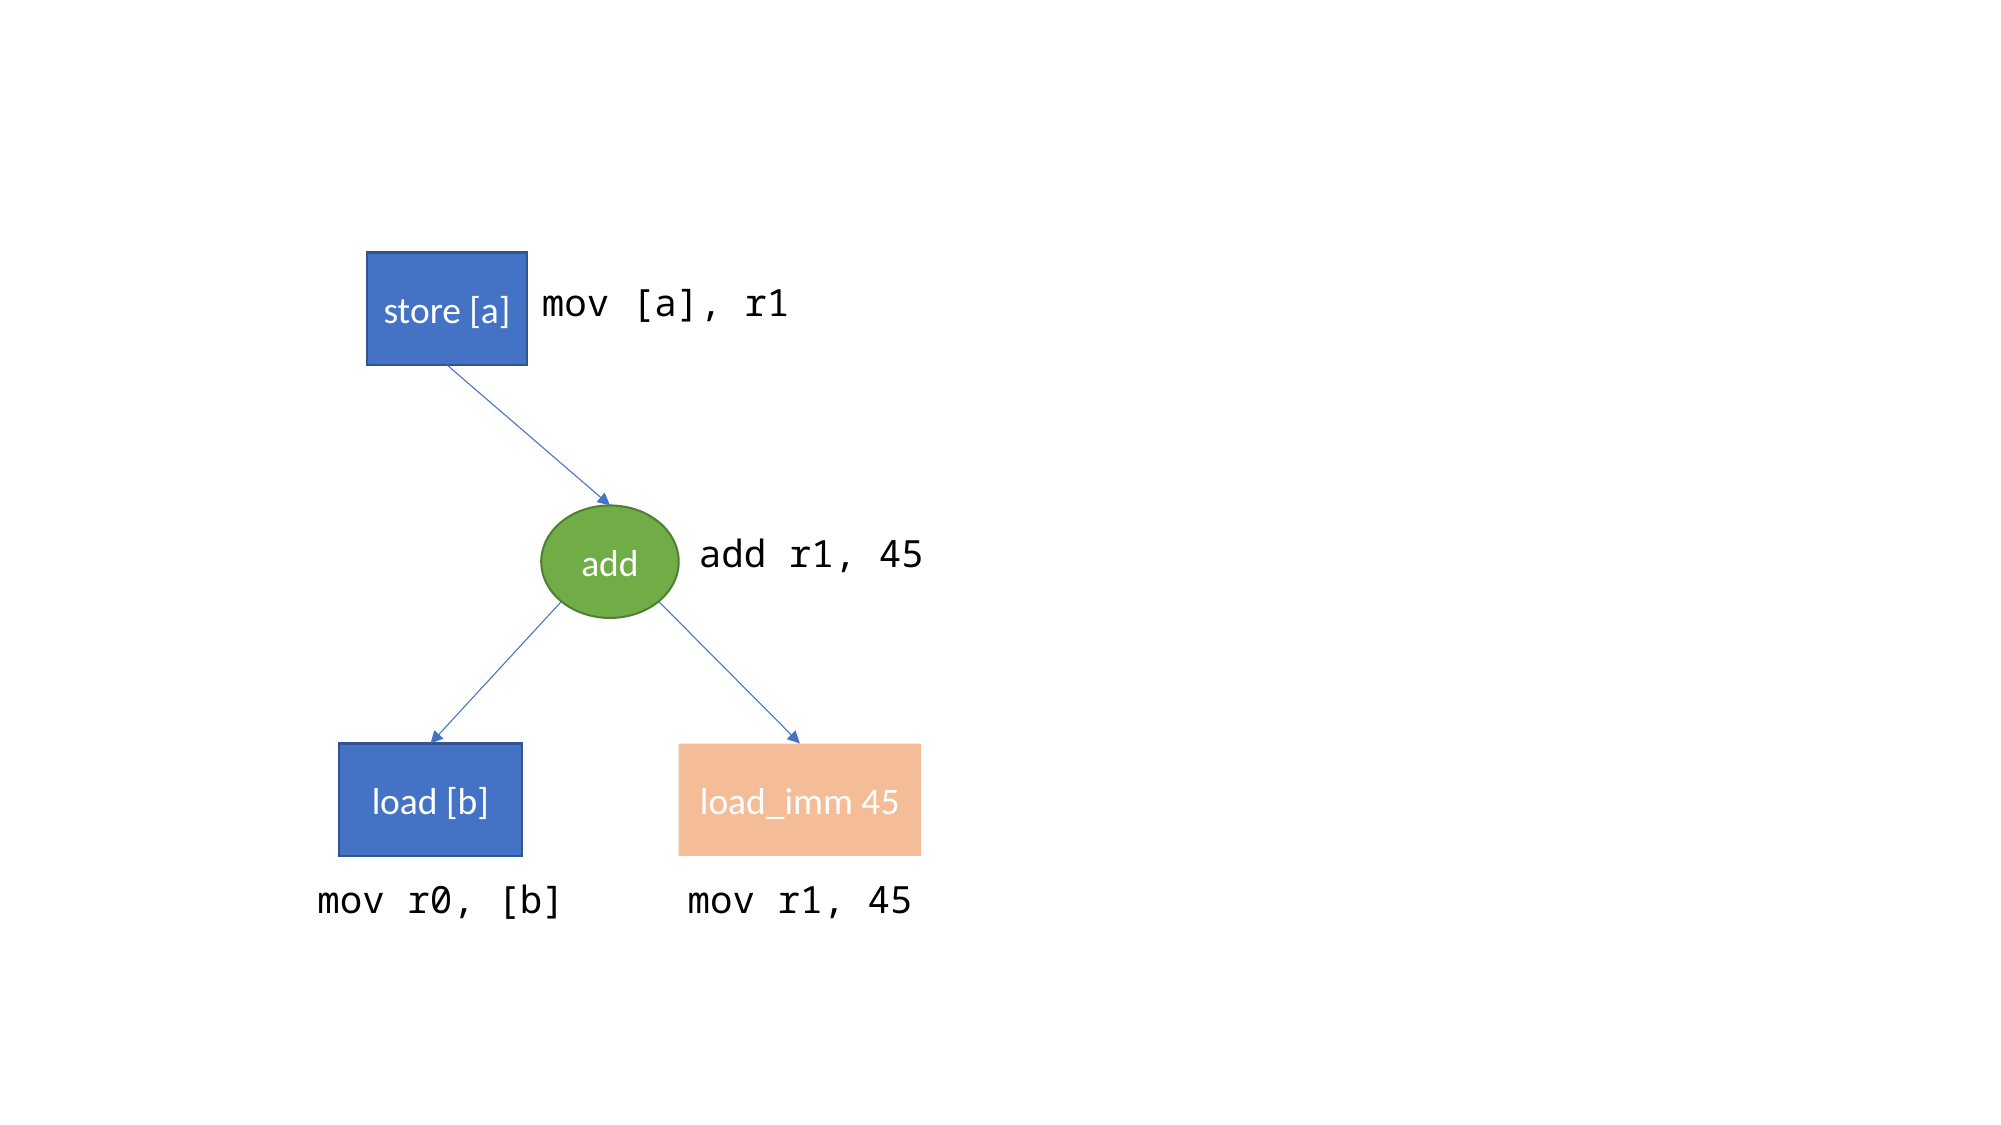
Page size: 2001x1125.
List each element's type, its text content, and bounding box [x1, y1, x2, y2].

text_box load [b] [338, 742, 523, 857]
text_box add r1, 45 [684, 523, 939, 583]
text_box load_imm 45 [678, 743, 922, 856]
text_box mov r1, 45 [672, 868, 928, 929]
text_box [446, 364, 610, 506]
text_box store [a] [366, 251, 528, 366]
text_box add [540, 504, 680, 619]
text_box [658, 601, 800, 744]
text_box mov [a], r1 [527, 271, 804, 332]
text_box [430, 601, 562, 744]
text_box mov r0, [b] [302, 868, 580, 929]
